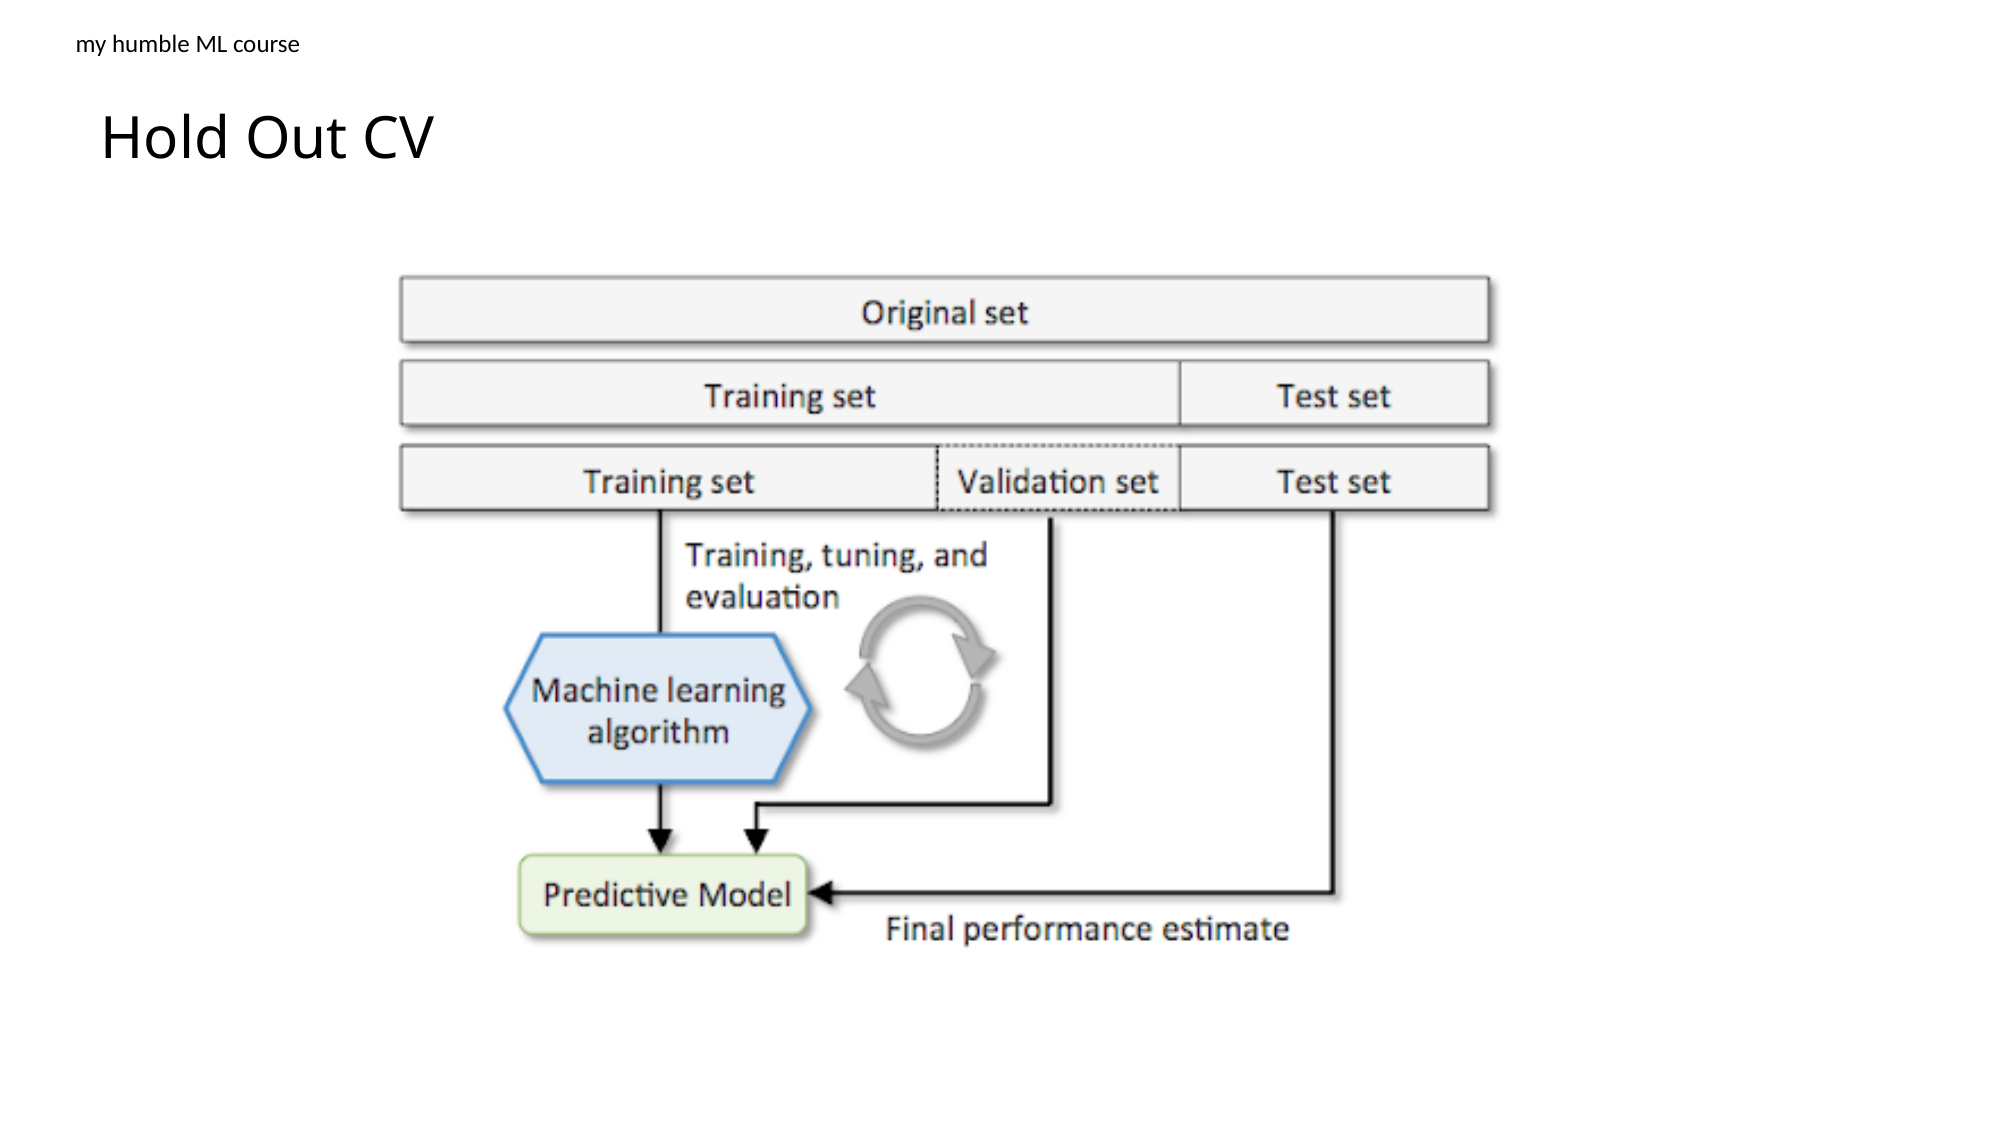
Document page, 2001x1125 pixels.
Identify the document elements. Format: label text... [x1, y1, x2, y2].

text_box Hold Out CV [86, 92, 1029, 177]
text_box my humble ML course [60, 22, 945, 64]
picture [370, 260, 1520, 984]
